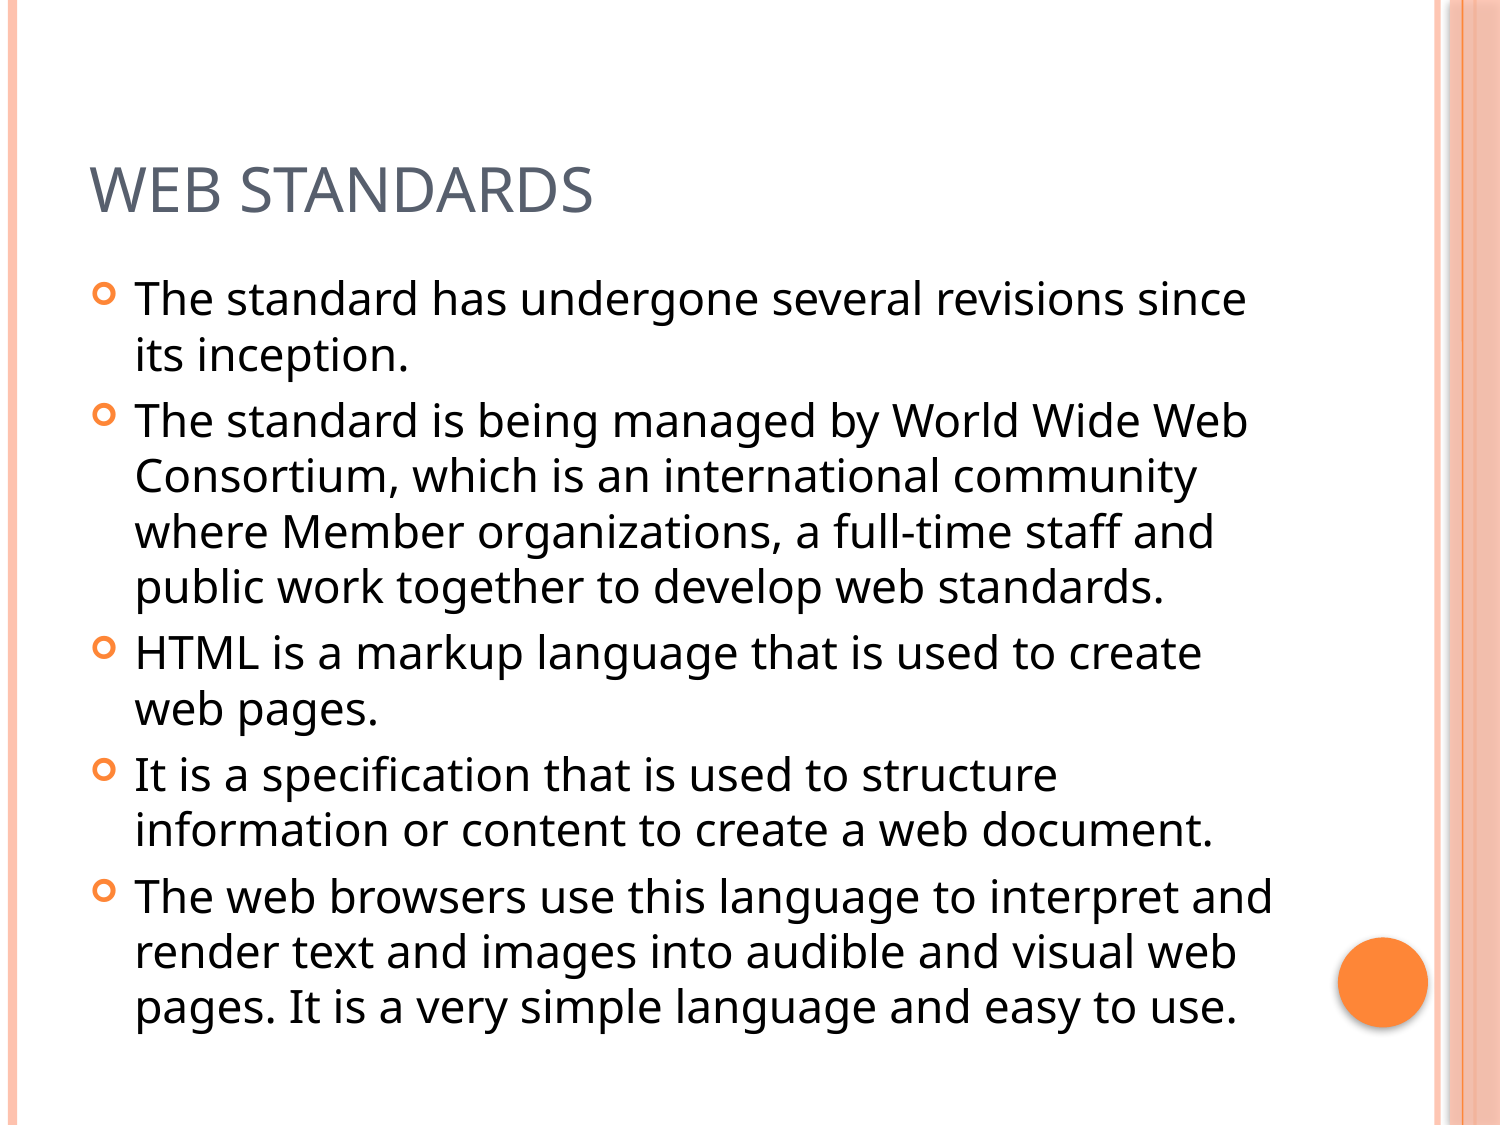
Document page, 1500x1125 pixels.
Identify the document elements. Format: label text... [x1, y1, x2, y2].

list The standard has undergone several revisions since its inception. The standard is being managed by World Wide Web Consortium, which is an international community where Member organizations, a full-time staff and public work together to develop web standards. HTML is a markup language that is used to create web pages. It is a specification that is used to structure information or content to create a web document. The web browsers use this language to interpret and render text and images into audible and visual web pages. It is a very simple language and easy to use. [75, 262, 1300, 1100]
title Web Standards [75, 45, 1300, 233]
